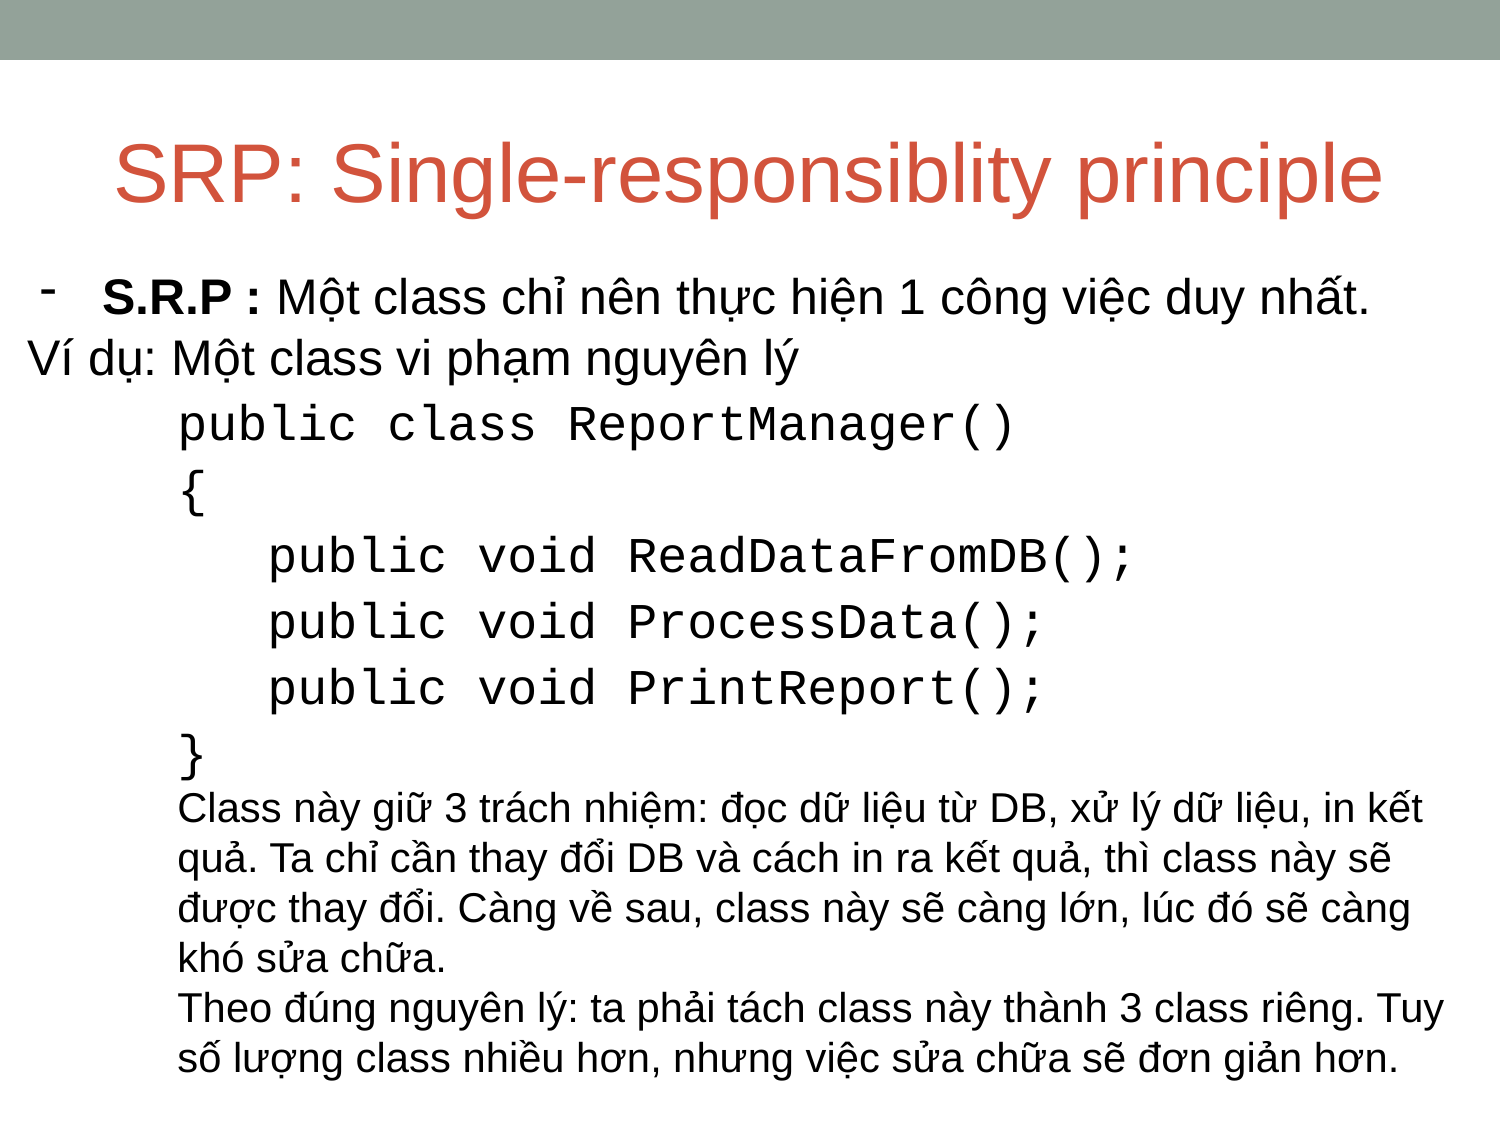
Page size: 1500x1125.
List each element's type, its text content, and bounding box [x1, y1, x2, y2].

title SRP: Single-responsiblity principle [75, 87, 1425, 249]
text_box S.R.P : Một class chỉ nên thực hiện 1 công việc duy nhất. Ví dụ: Một class vi phạm nguyên lý public class ReportManager() { public void ReadDataFromDB(); public void ProcessData(); public void PrintReport(); } Class này giữ 3 trách nhiệm: đọc dữ liệu từ DB, xử lý dữ liệu, in kết quả. Ta chỉ cần thay đổi DB và cách in ra kết quả, thì class này sẽ được thay đổi. Càng về sau, class này sẽ càng lớn, lúc đó sẽ càng khó sửa chữa. Theo đúng nguyên lý: ta phải tách class này thành 3 class riêng. Tuy số lượng class nhiều hơn, nhưng việc sửa chữa sẽ đơn giản hơn. [12, 249, 1463, 1062]
